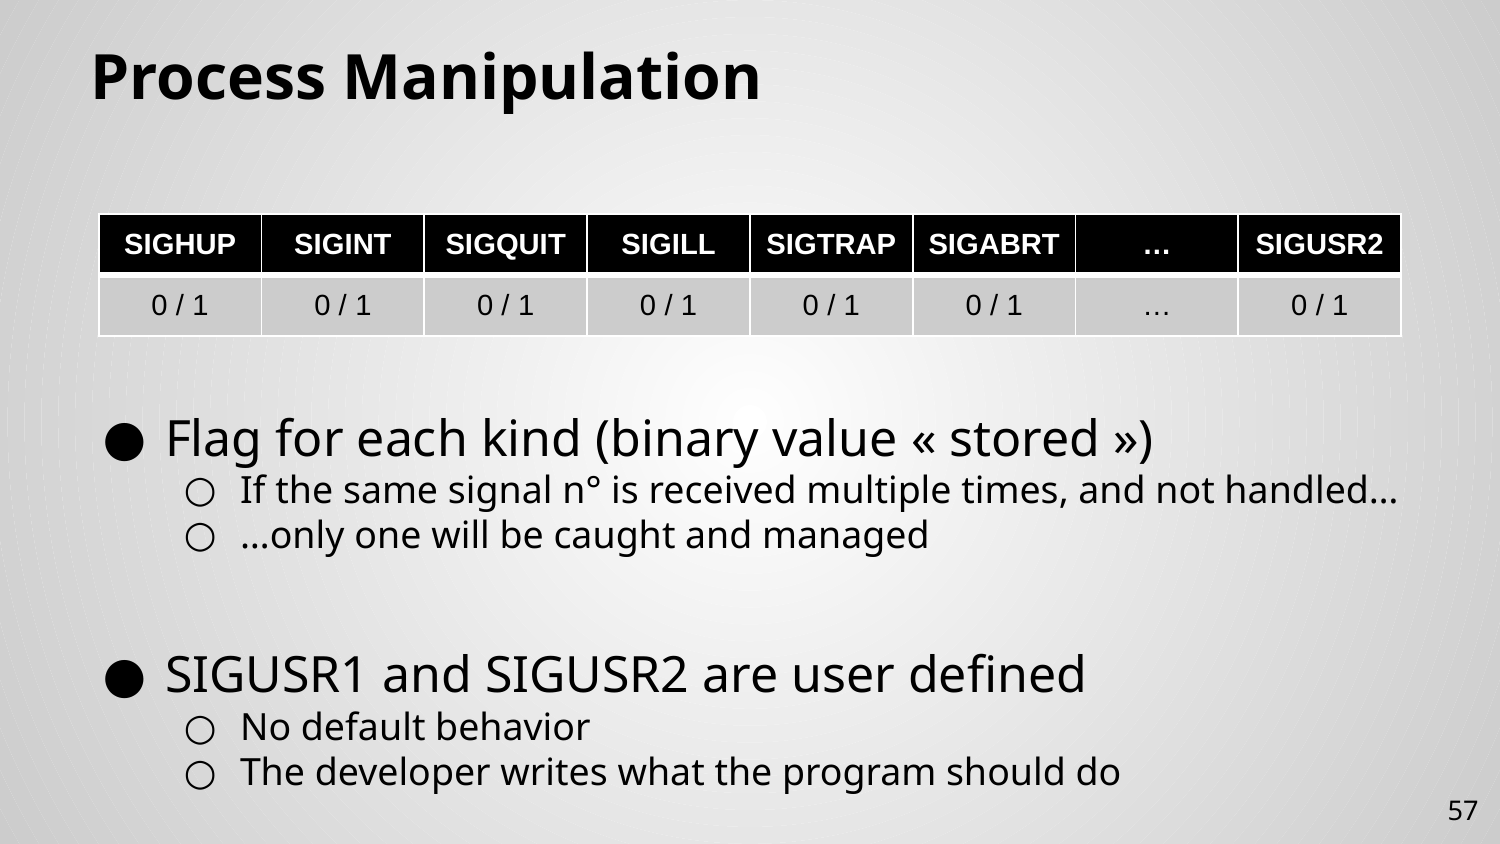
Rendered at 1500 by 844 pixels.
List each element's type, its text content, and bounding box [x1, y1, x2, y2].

table_header SIGABRT [914, 215, 1075, 272]
slide_number 57 [1403, 779, 1494, 844]
table_header SIGTRAP [751, 215, 912, 272]
table_header SIGINT [262, 215, 423, 272]
table_cell 0 / 1 [751, 278, 912, 335]
table_header SIGQUIT [425, 215, 586, 272]
table_header … [1076, 215, 1237, 272]
table_cell 0 / 1 [100, 278, 261, 335]
table_cell 0 / 1 [588, 278, 749, 335]
table_cell … [1076, 278, 1237, 335]
title Process Manipulation [75, 33, 1425, 128]
table_cell 0 / 1 [1239, 278, 1400, 335]
table_cell 0 / 1 [914, 278, 1075, 335]
table_cell 0 / 1 [425, 278, 586, 335]
table_header SIGILL [588, 215, 749, 272]
table_header SIGHUP [100, 215, 261, 272]
table_header SIGUSR2 [1239, 215, 1400, 272]
table_cell 0 / 1 [262, 278, 423, 335]
list Flag for each kind (binary value « stored ») If the same signal n° is received multiple times, and not handled… …only one will be caught and managed SIGUSR1 and SIGUSR2 are user defined No default behavior The developer writes what the program should do [75, 145, 1425, 808]
